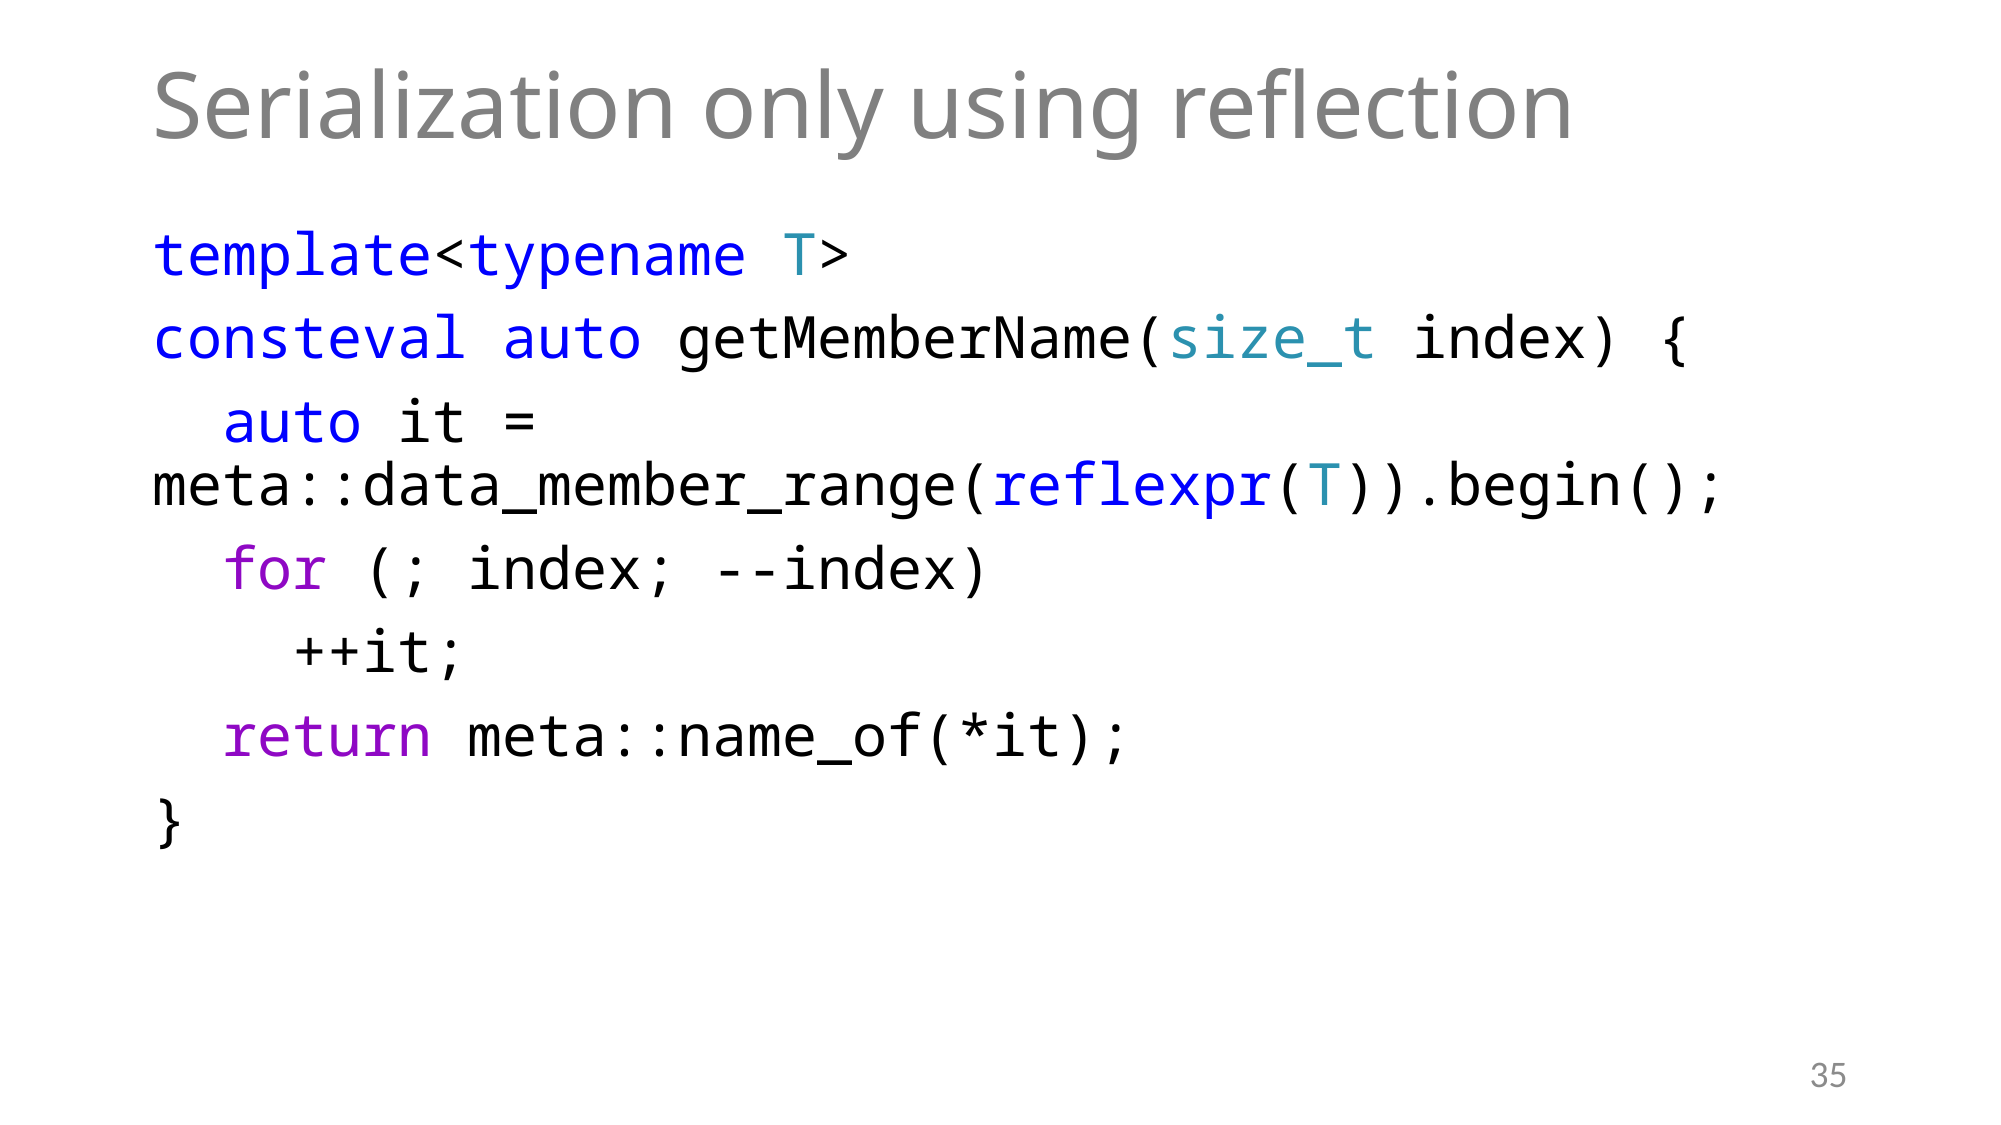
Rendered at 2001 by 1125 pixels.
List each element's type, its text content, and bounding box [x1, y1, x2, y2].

title Serialization only using reflection [137, 0, 1863, 217]
list template<typename T> consteval auto getMemberName(size_t index) { auto it = meta::data_member_range(reflexpr(T)).begin(); for (; index; --index) ++it; return meta::name_of(*it); } [137, 217, 2000, 1043]
slide_number 35 [1412, 1042, 1863, 1103]
